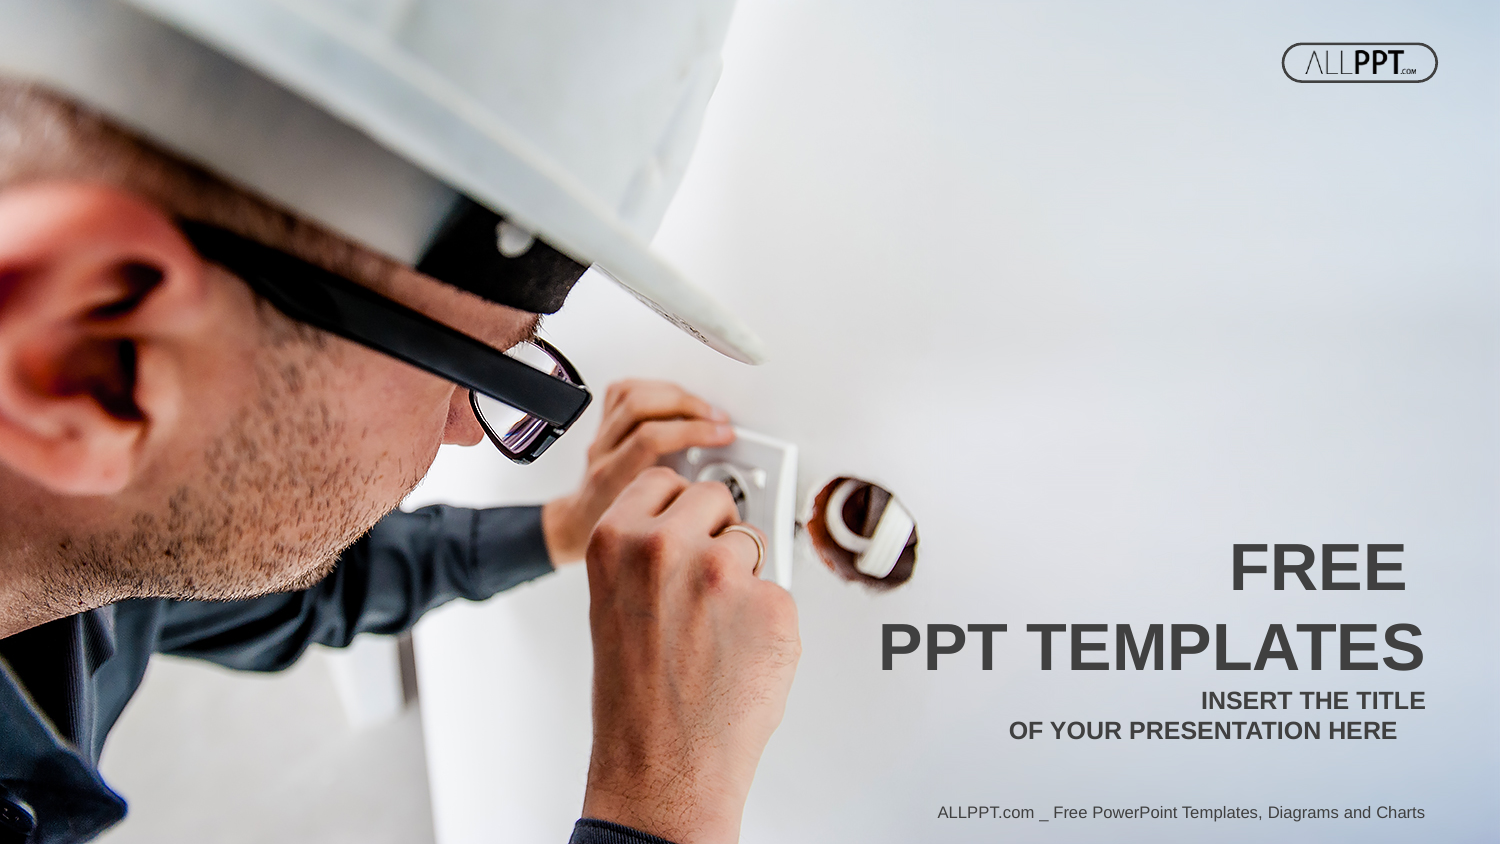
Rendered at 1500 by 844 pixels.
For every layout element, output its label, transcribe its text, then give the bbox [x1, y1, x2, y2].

picture [0, 0, 1500, 844]
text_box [1282, 43, 1437, 82]
text_box ALLPPT.com _ Free PowerPoint Templates, Diagrams and Charts [0, 794, 1441, 830]
text_box FREE PPT TEMPLATES [643, 516, 1441, 692]
text_box INSERT THE TITLE OF YOUR PRESENTATION HERE [643, 692, 1441, 752]
